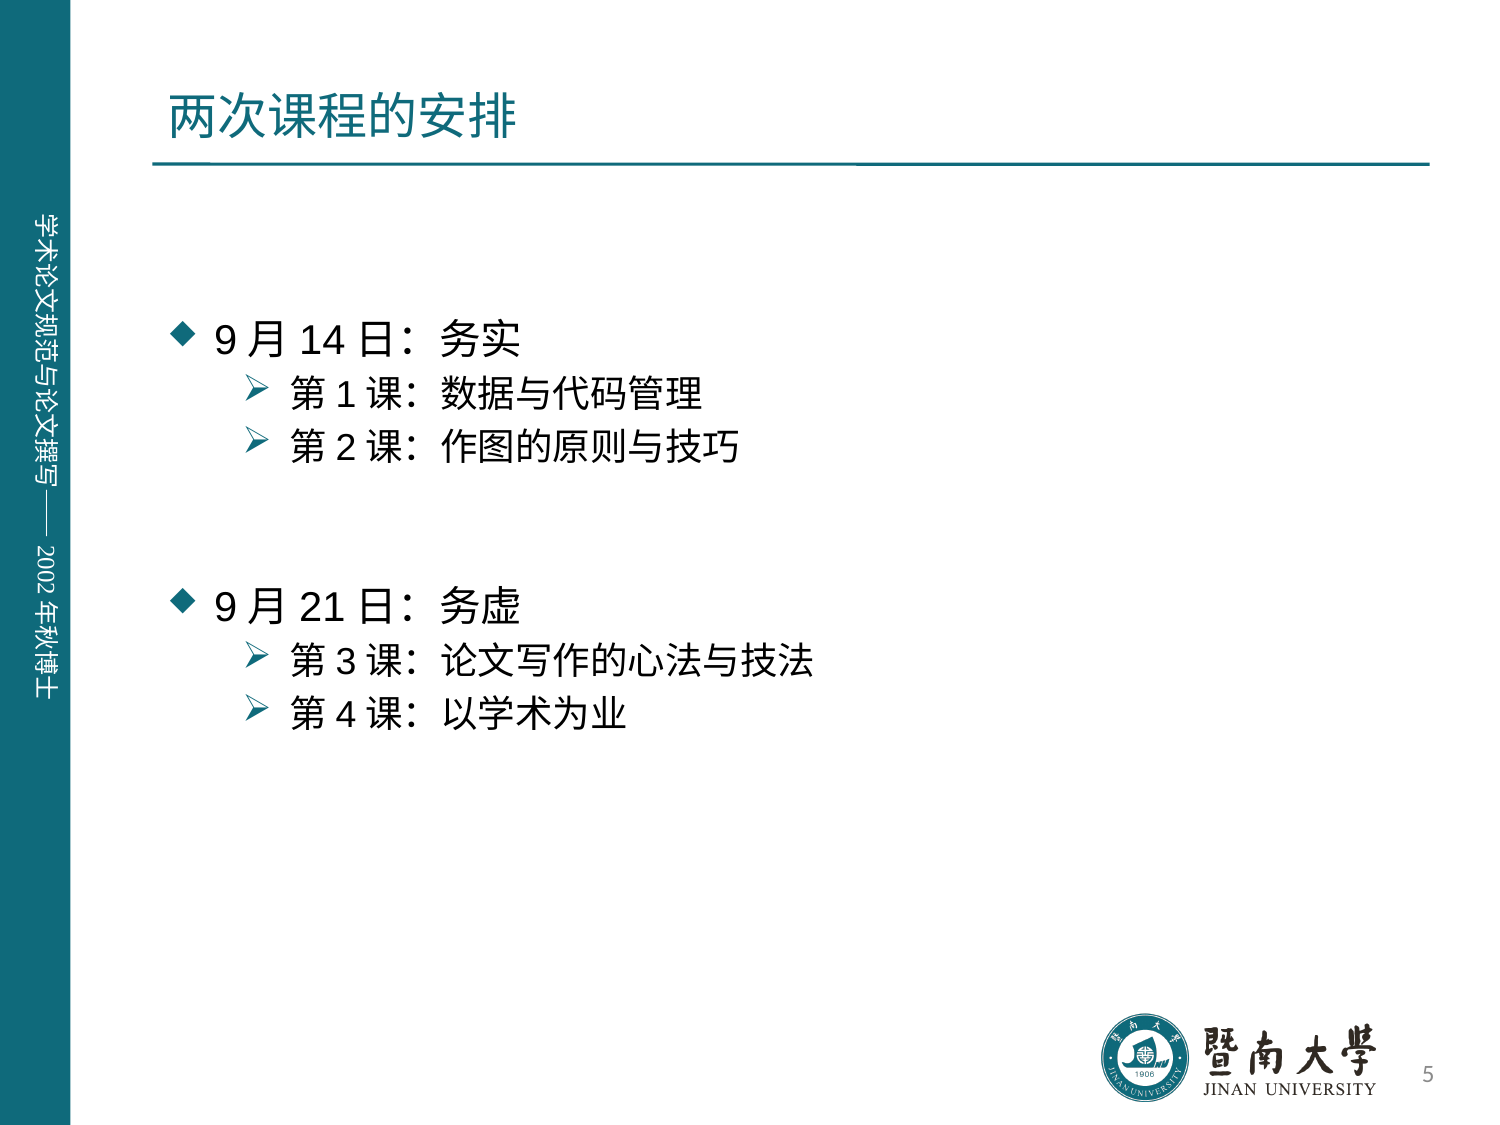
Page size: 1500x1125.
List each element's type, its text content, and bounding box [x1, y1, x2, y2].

title 两次课程的安排 [152, 0, 1426, 153]
picture [1101, 1013, 1376, 1042]
list 9月14日：务实 第1课：数据与代码管理 第2课：作图的原则与技巧 9月21日：务虚 第3课：论文写作的心法与技法 第4课：以学术为业 [152, 222, 1430, 997]
slide_number 5 [1099, 1042, 1450, 1103]
